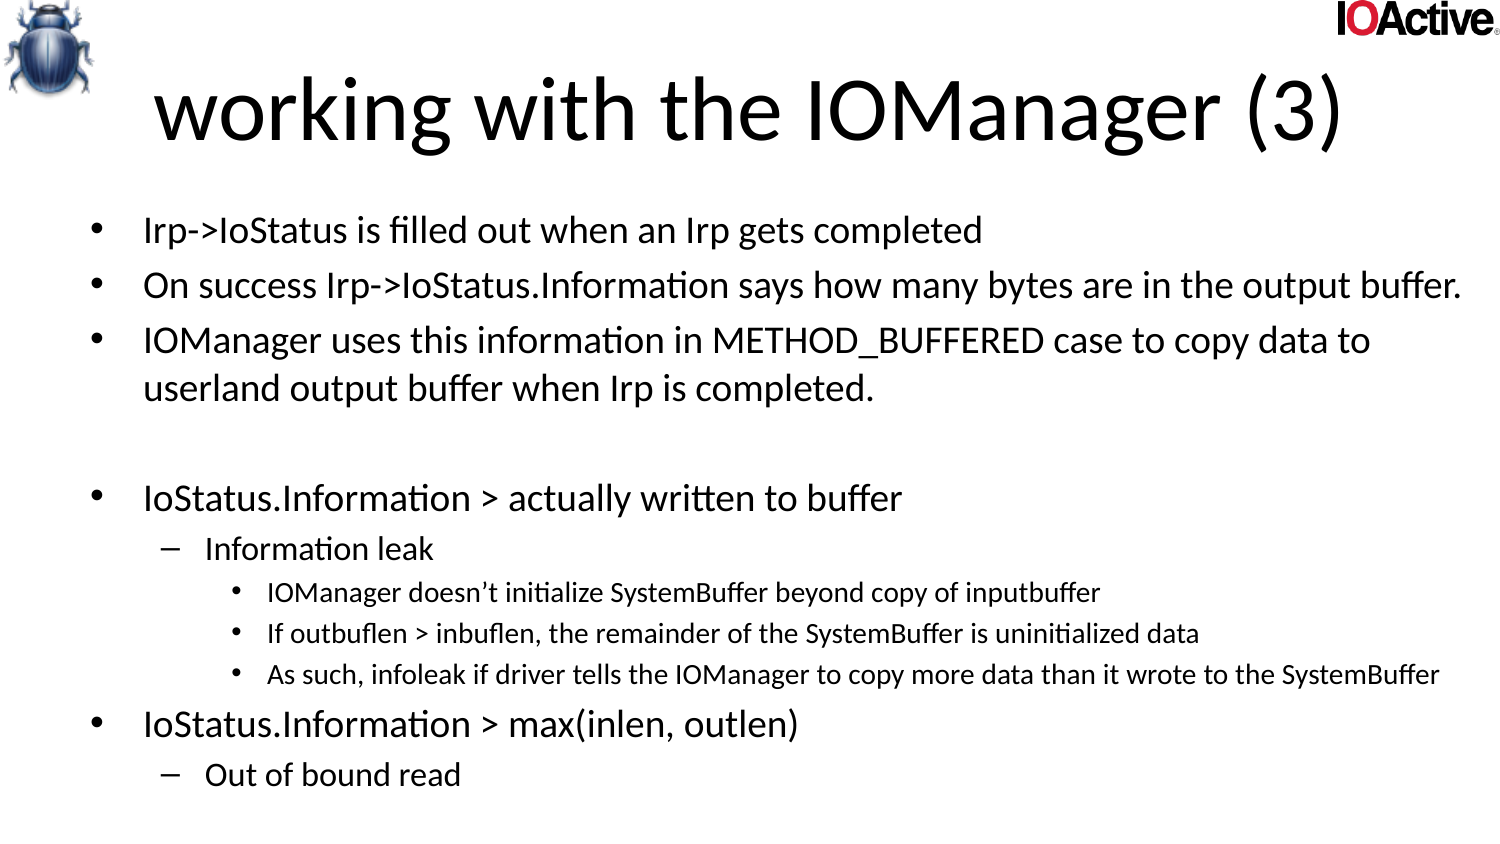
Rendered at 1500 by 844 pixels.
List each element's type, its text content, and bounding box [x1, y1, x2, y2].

picture [1337, 0, 1500, 36]
picture [0, 0, 101, 101]
list Irp->IoStatus is filled out when an Irp gets completed On success Irp->IoStatus.Information says how many bytes are in the output buffer. IOManager uses this information in METHOD_BUFFERED case to copy data to userland output buffer when Irp is completed. IoStatus.Information > actually written to buffer Information leak IOManager doesn’t initialize SystemBuffer beyond copy of inputbuffer If outbuflen > inbuflen, the remainder of the SystemBuffer is uninitialized data As such, infoleak if driver tells the IOManager to copy more data than it wrote to the SystemBuffer IoStatus.Information > max(inlen, outlen) Out of bound read [75, 196, 1500, 844]
title working with the IOManager (3) [75, 33, 1425, 175]
